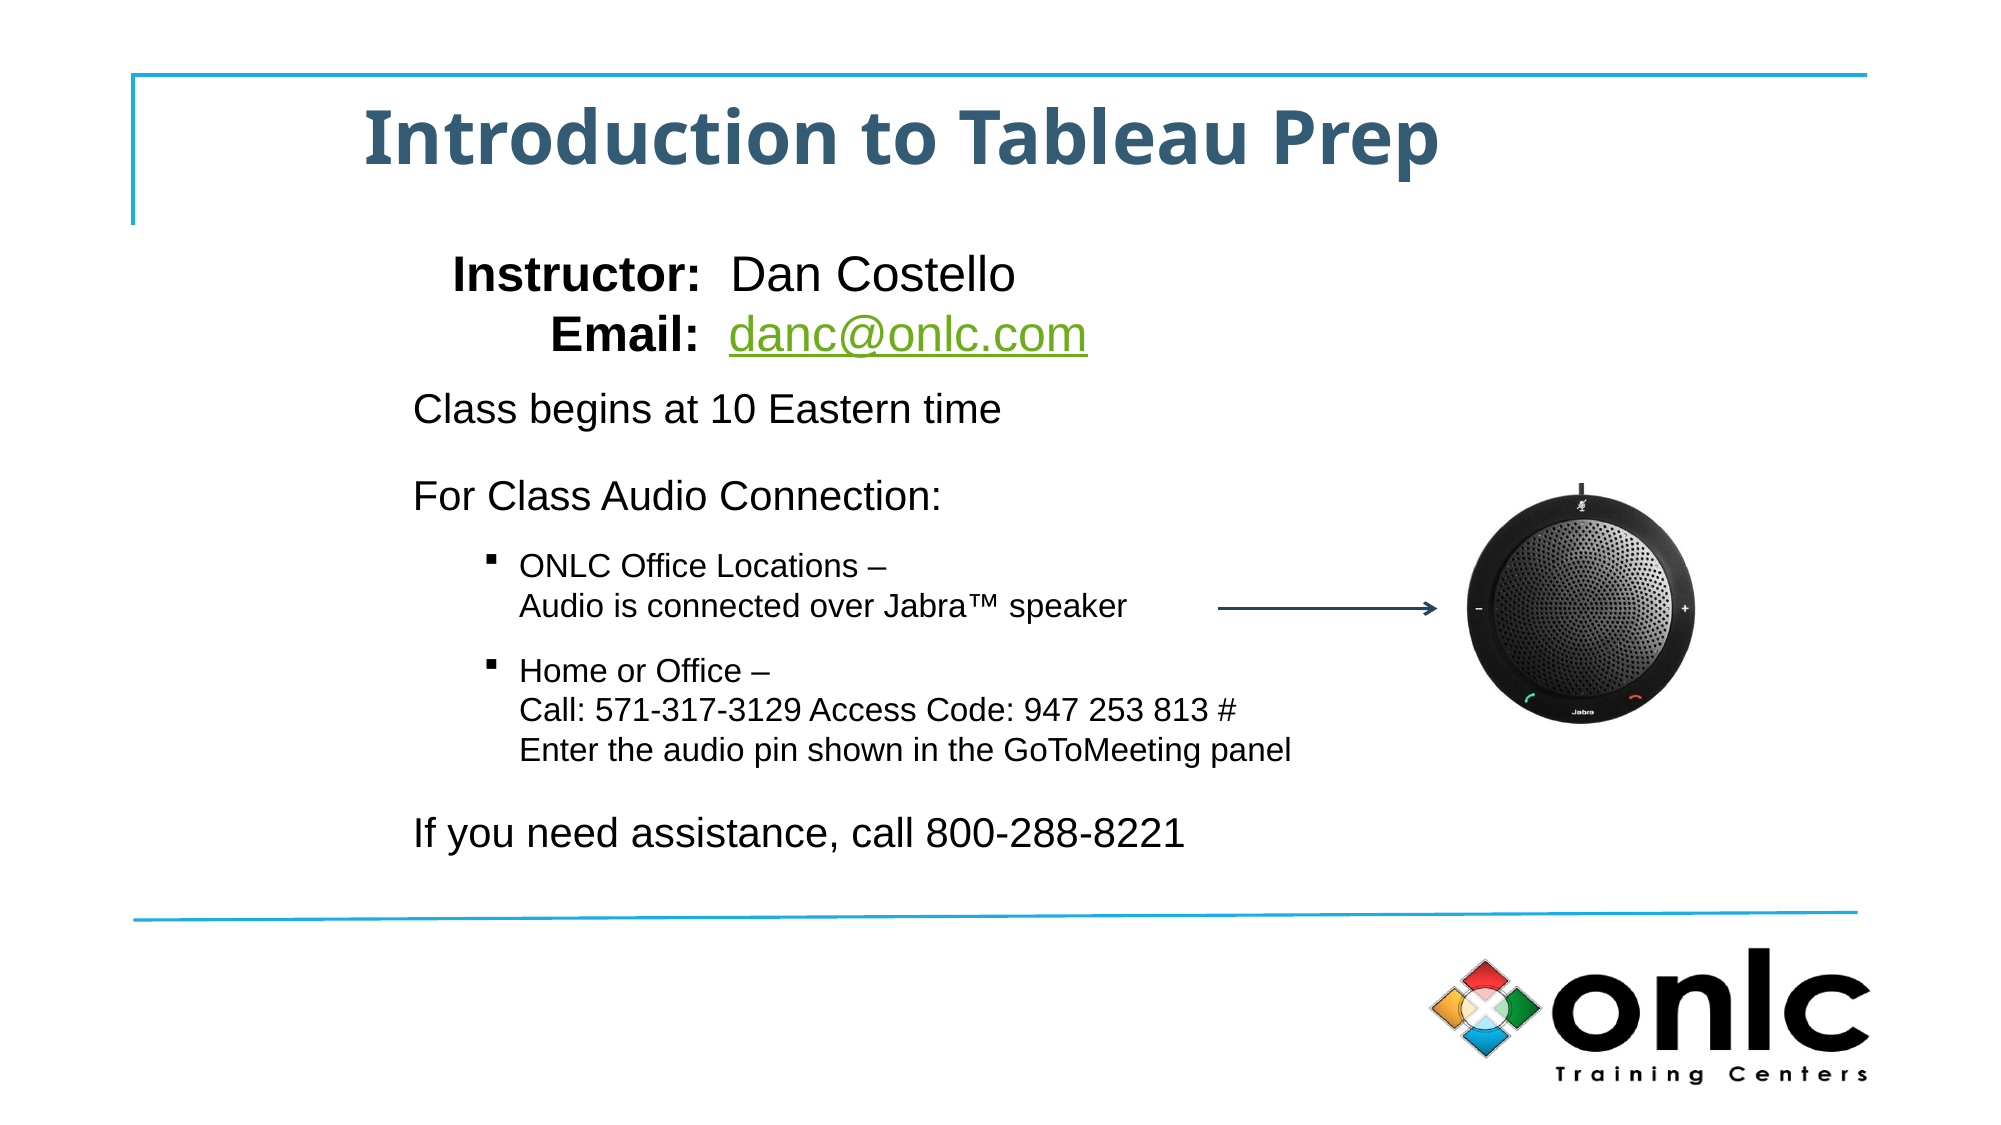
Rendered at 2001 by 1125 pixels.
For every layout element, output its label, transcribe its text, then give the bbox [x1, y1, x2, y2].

list Instructor: Dan Costello Email: danc@onlc.com [437, 233, 1238, 409]
subtitle Class begins at 10 Eastern time For Class Audio Connection: ONLC Office Locations – Audio is connected over Jabra™ speaker Home or Office – Call: 571-317-3129 Access Code: 947 253 813 # Enter the audio pin shown in the GoToMeeting panel If you need assistance, call 800-288-8221 [398, 374, 1486, 900]
picture [1449, 480, 1713, 726]
picture [1415, 920, 1888, 1113]
title Introduction to Tableau Prep [350, 82, 1601, 227]
